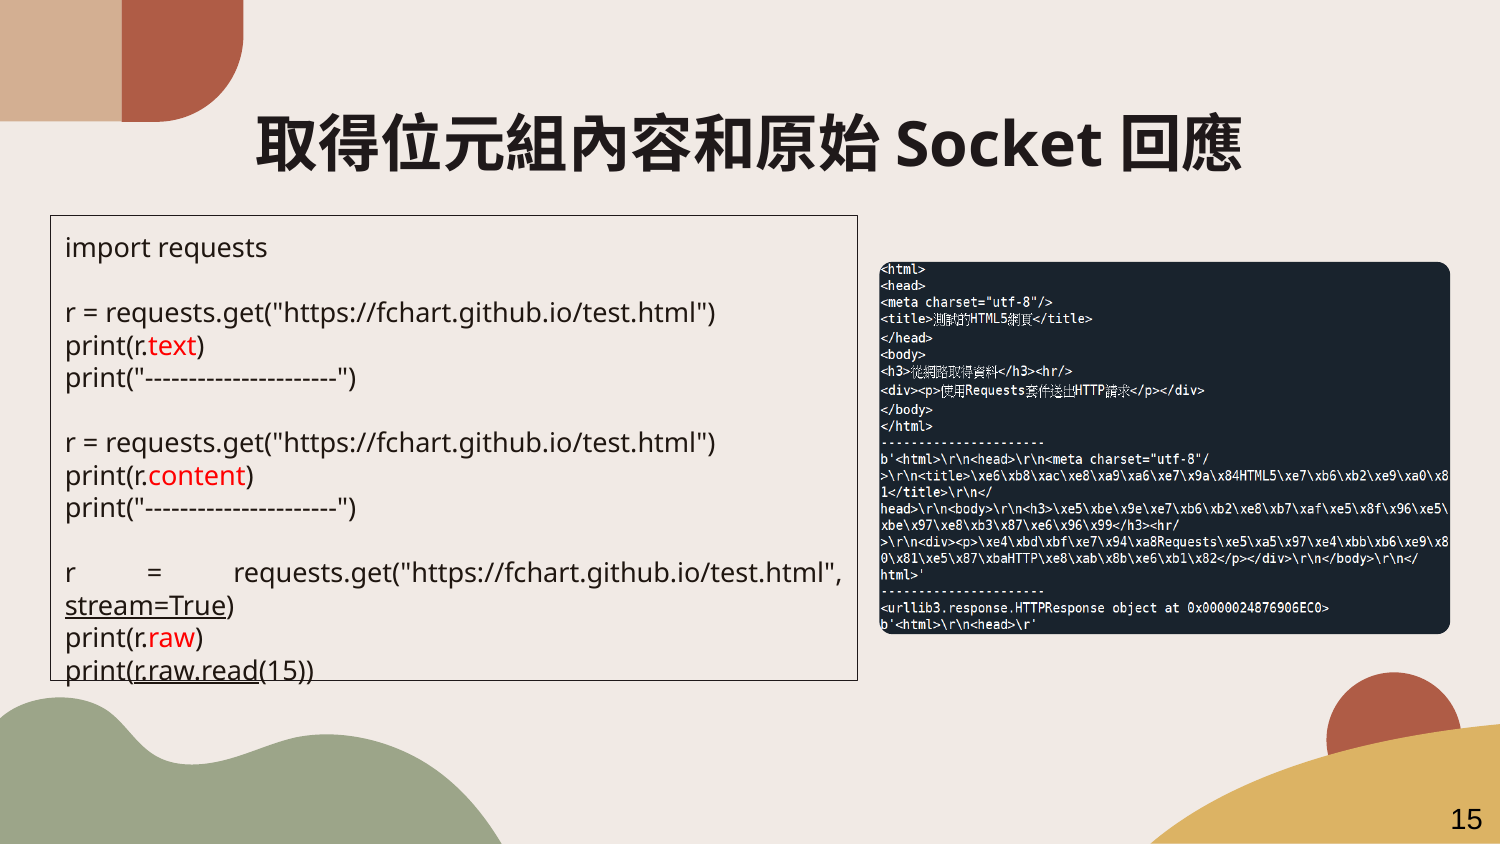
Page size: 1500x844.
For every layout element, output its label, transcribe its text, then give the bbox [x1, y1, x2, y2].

text_box import requests r = requests.get("https://fchart.github.io/test.html") print(r.text) print("----------------------") r = requests.get("https://fchart.github.io/test.html") print(r.content) print("----------------------") r = requests.get("https://fchart.github.io/test.html", stream=True) print(r.raw) print(r.raw.read(15)) [49, 215, 858, 681]
title 取得位元組內容和原始Socket回應 [118, 88, 1382, 167]
text_box 15 [1435, 793, 1500, 843]
text_box [877, 259, 1453, 637]
